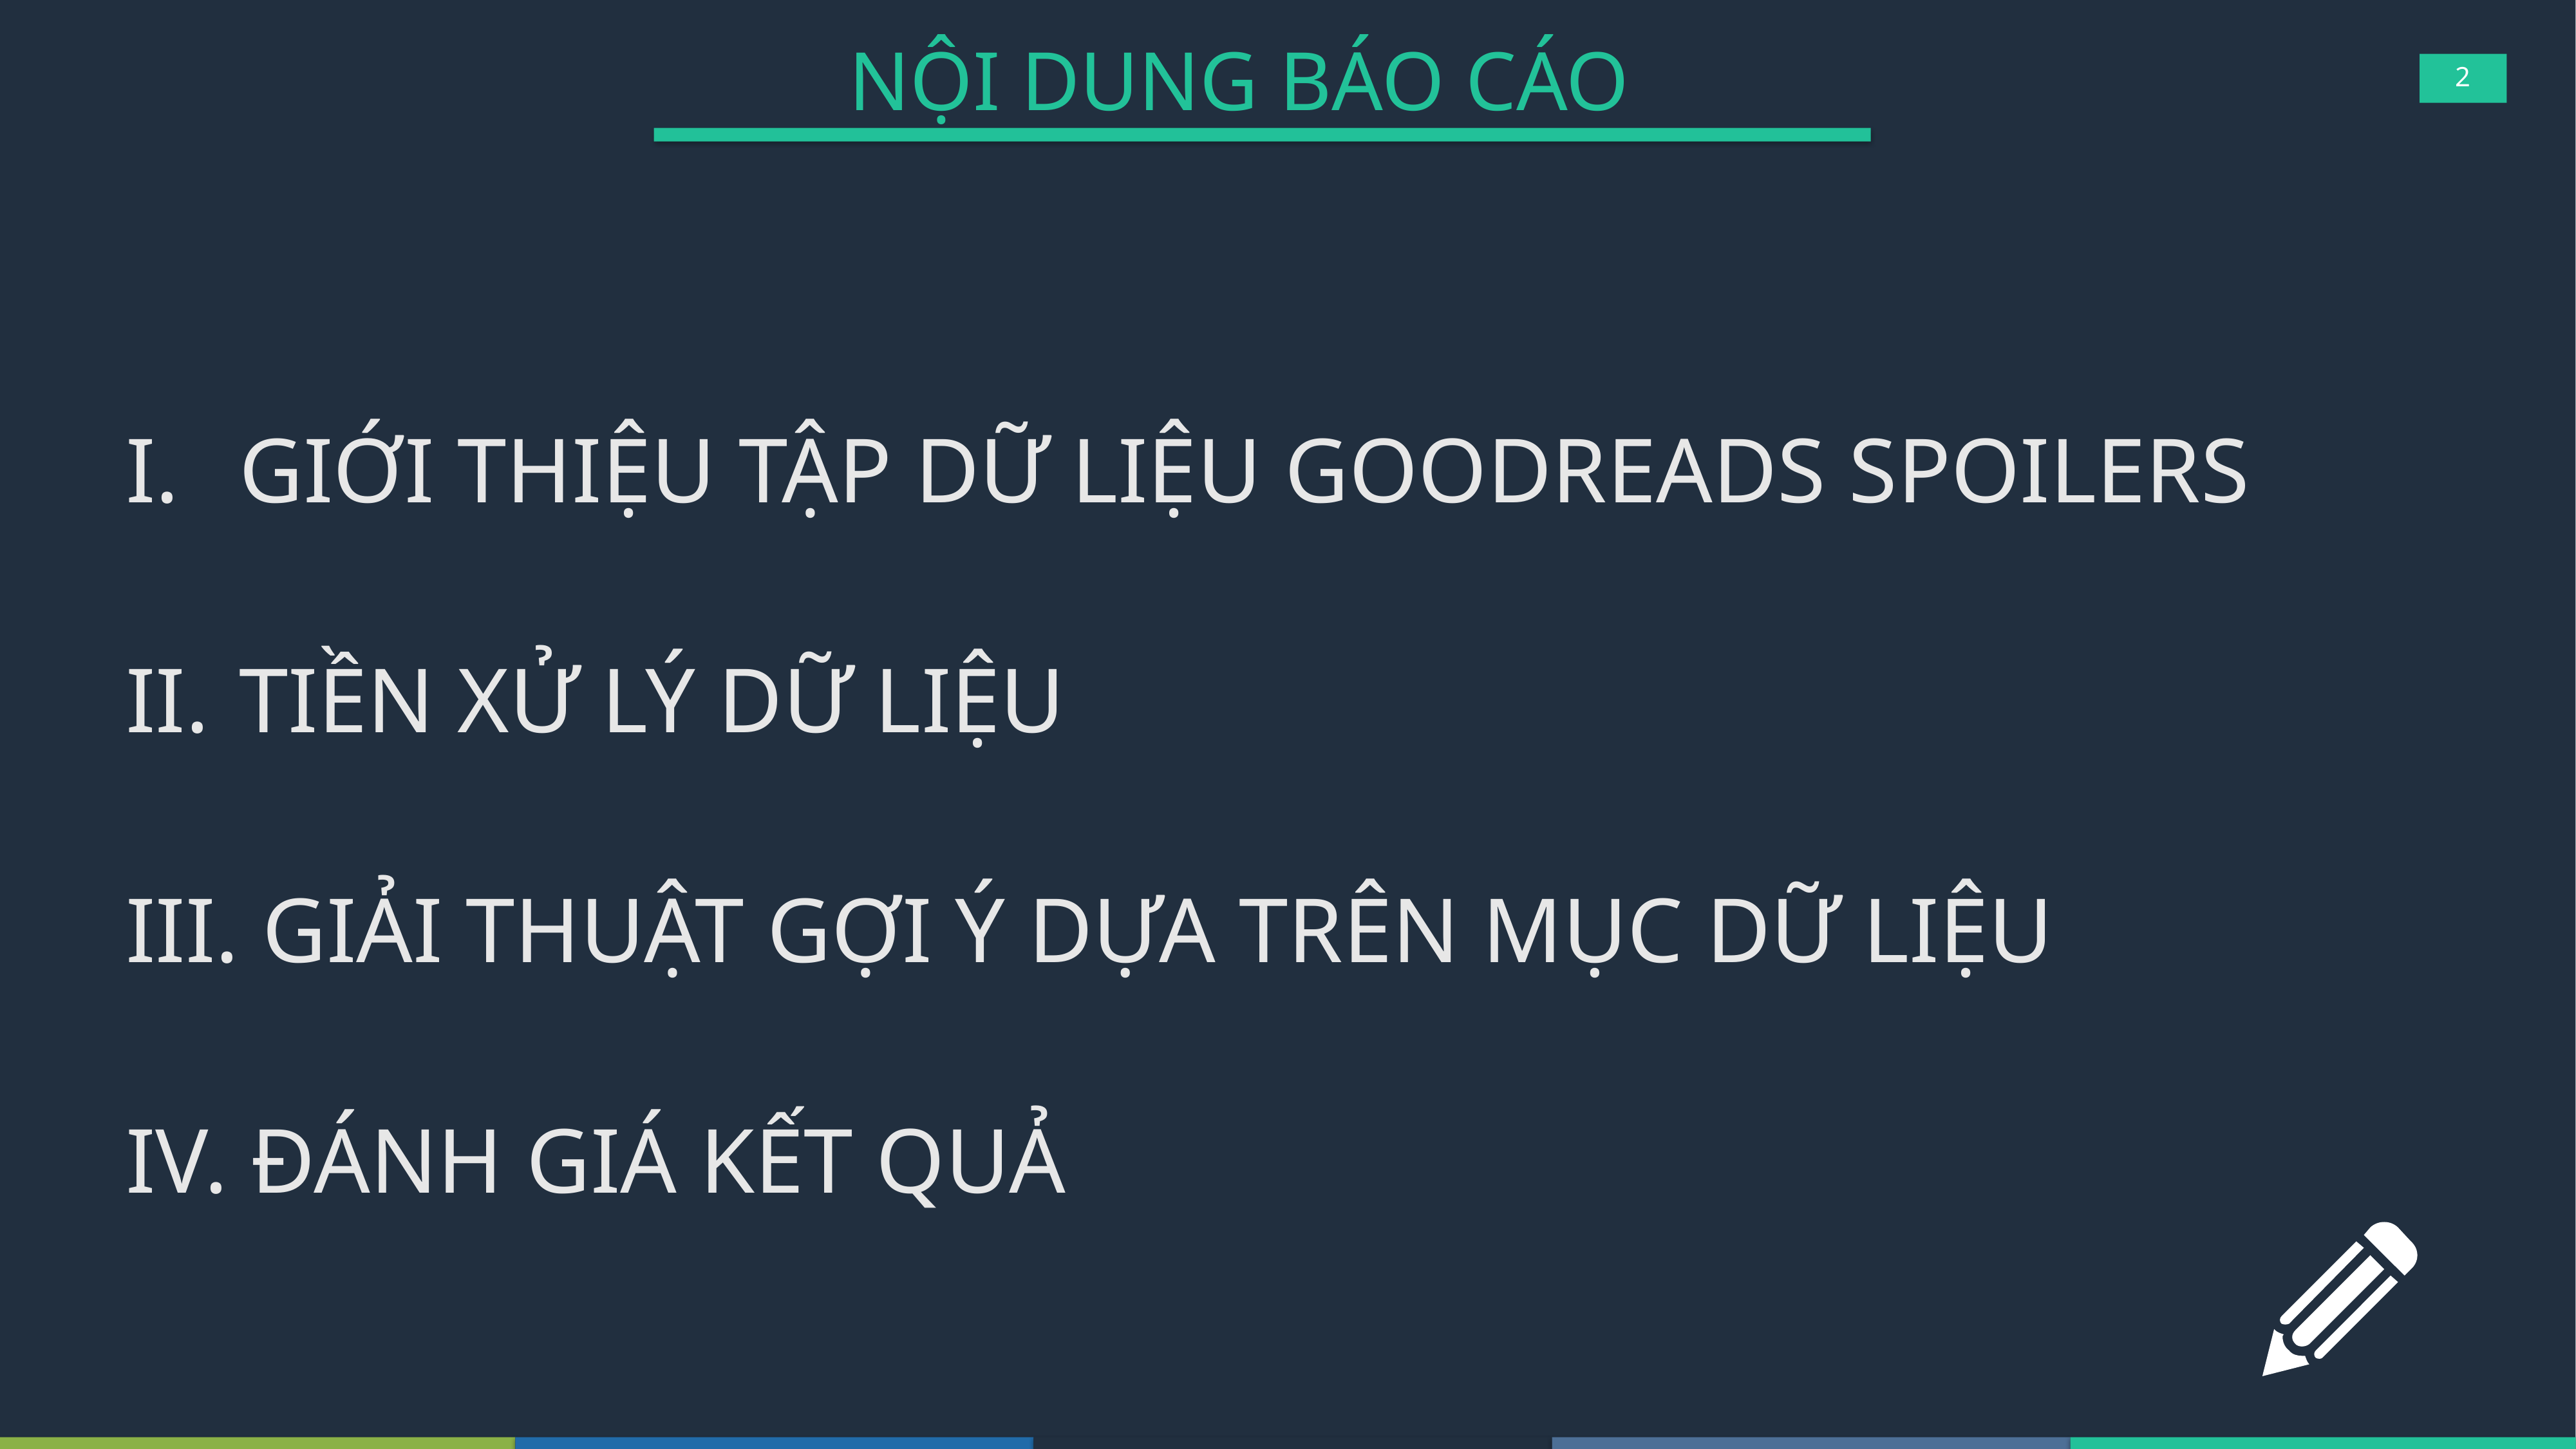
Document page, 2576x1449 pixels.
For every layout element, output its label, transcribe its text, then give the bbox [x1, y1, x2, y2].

text_box NỘI DUNG BÁO CÁO [825, 15, 2396, 142]
slide_number 2 [2420, 53, 2507, 103]
text_box [2364, 1222, 2418, 1276]
subtitle GIỚI THIỆU TẬP DỮ LIỆU GOODREADS SPOILERS TIỀN XỬ LÝ DỮ LIỆU GIẢI THUẬT GỢI Ý DỰA TRÊN MỤC DỮ LIỆU ĐÁNH GIÁ KẾT QUẢ [102, 296, 2576, 1211]
text_box [653, 128, 1871, 142]
text_box [2262, 1329, 2309, 1376]
text_box [2292, 1255, 2385, 1347]
text_box [2314, 1275, 2398, 1359]
text_box [2280, 1241, 2364, 1325]
